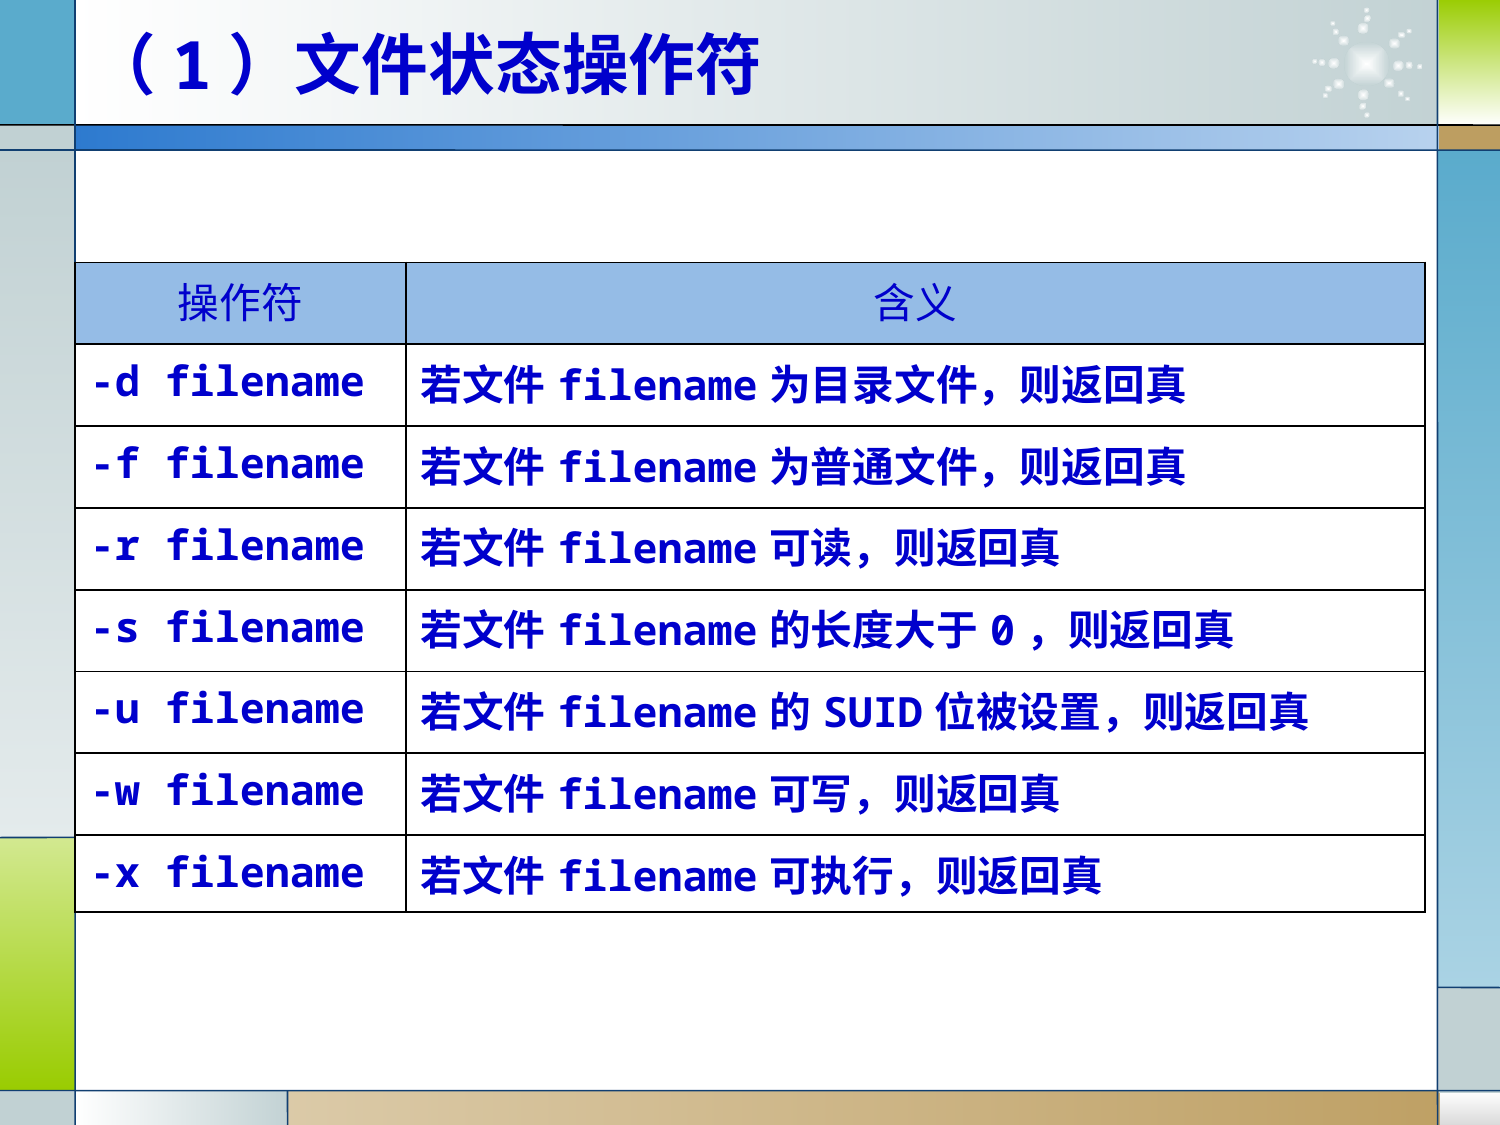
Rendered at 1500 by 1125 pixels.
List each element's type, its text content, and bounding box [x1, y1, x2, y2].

table_cell -r filename [76, 509, 405, 589]
table_cell -d filename [76, 345, 405, 425]
table_cell 若文件filename为普通文件，则返回真 [407, 427, 1424, 507]
table_cell 若文件filename可读，则返回真 [407, 509, 1424, 589]
table_cell -w filename [76, 754, 405, 834]
table_header 操作符 [76, 263, 405, 343]
table_cell 若文件filename为目录文件，则返回真 [407, 345, 1424, 425]
table_cell -f filename [76, 427, 405, 507]
table_cell -x filename [76, 836, 405, 911]
table_cell 若文件filename的SUID位被设置，则返回真 [407, 672, 1424, 752]
table_header 含义 [407, 263, 1424, 343]
table_cell -u filename [76, 672, 405, 752]
text_box （1）文件状态操作符 [74, 8, 1425, 117]
table_cell 若文件filename可执行，则返回真 [407, 836, 1424, 911]
table_cell 若文件filename的长度大于0，则返回真 [407, 591, 1424, 671]
table_cell -s filename [76, 591, 405, 671]
table_cell 若文件filename可写，则返回真 [407, 754, 1424, 834]
